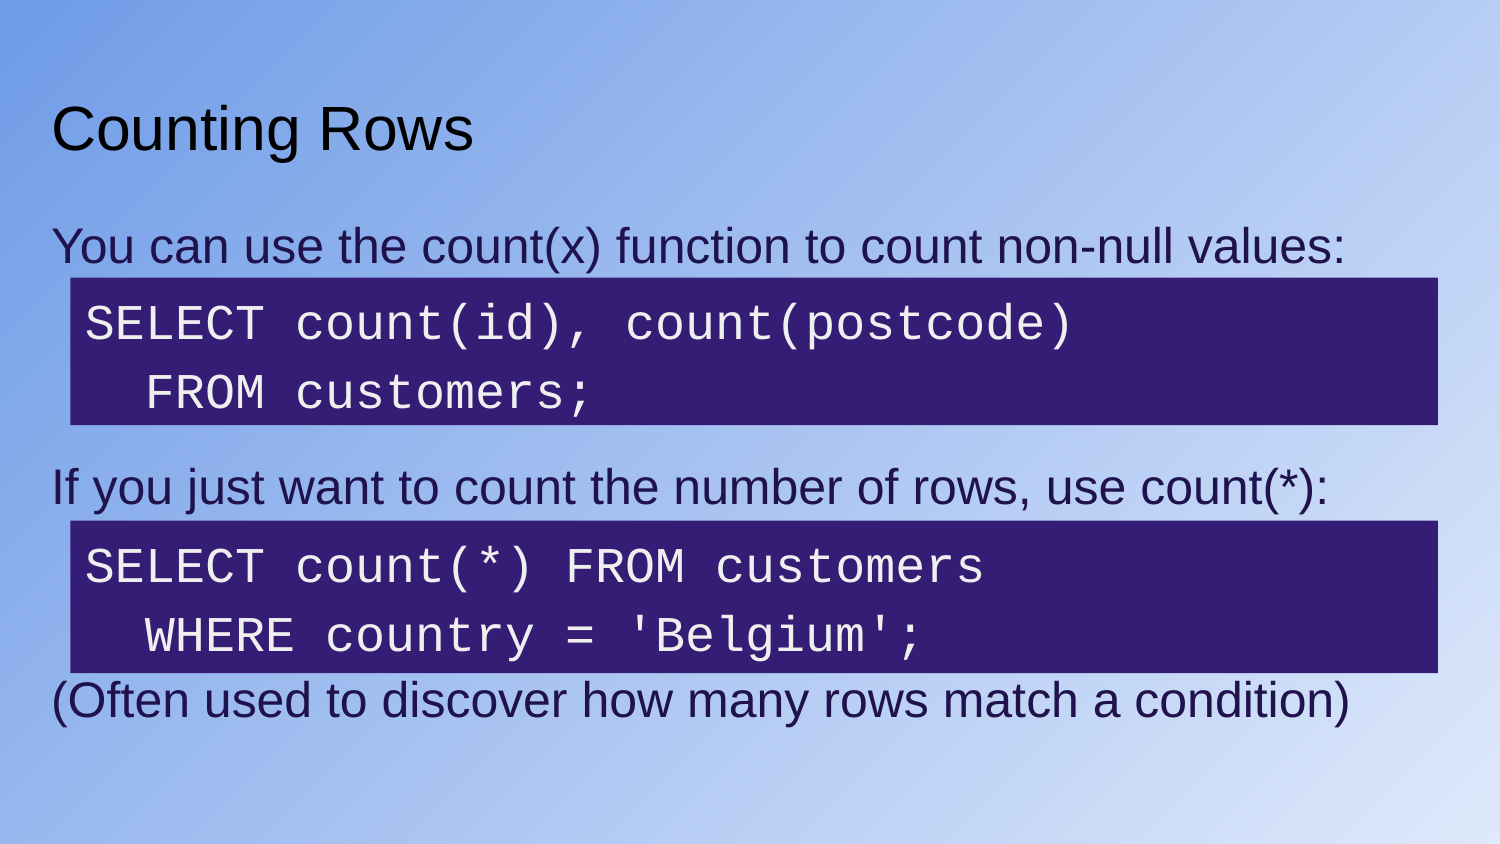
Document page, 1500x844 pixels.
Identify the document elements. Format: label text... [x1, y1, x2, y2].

title Counting Rows [51, 72, 1449, 167]
list You can use the count(x) function to count non-null values: If you just want to count the number of rows, use count(*): (Often used to discover how many rows match a condition) [51, 189, 1449, 750]
text_box SELECT count(id), count(postcode) FROM customers; [70, 277, 1438, 426]
text_box SELECT count(*) FROM customers WHERE country = 'Belgium'; [70, 520, 1438, 674]
